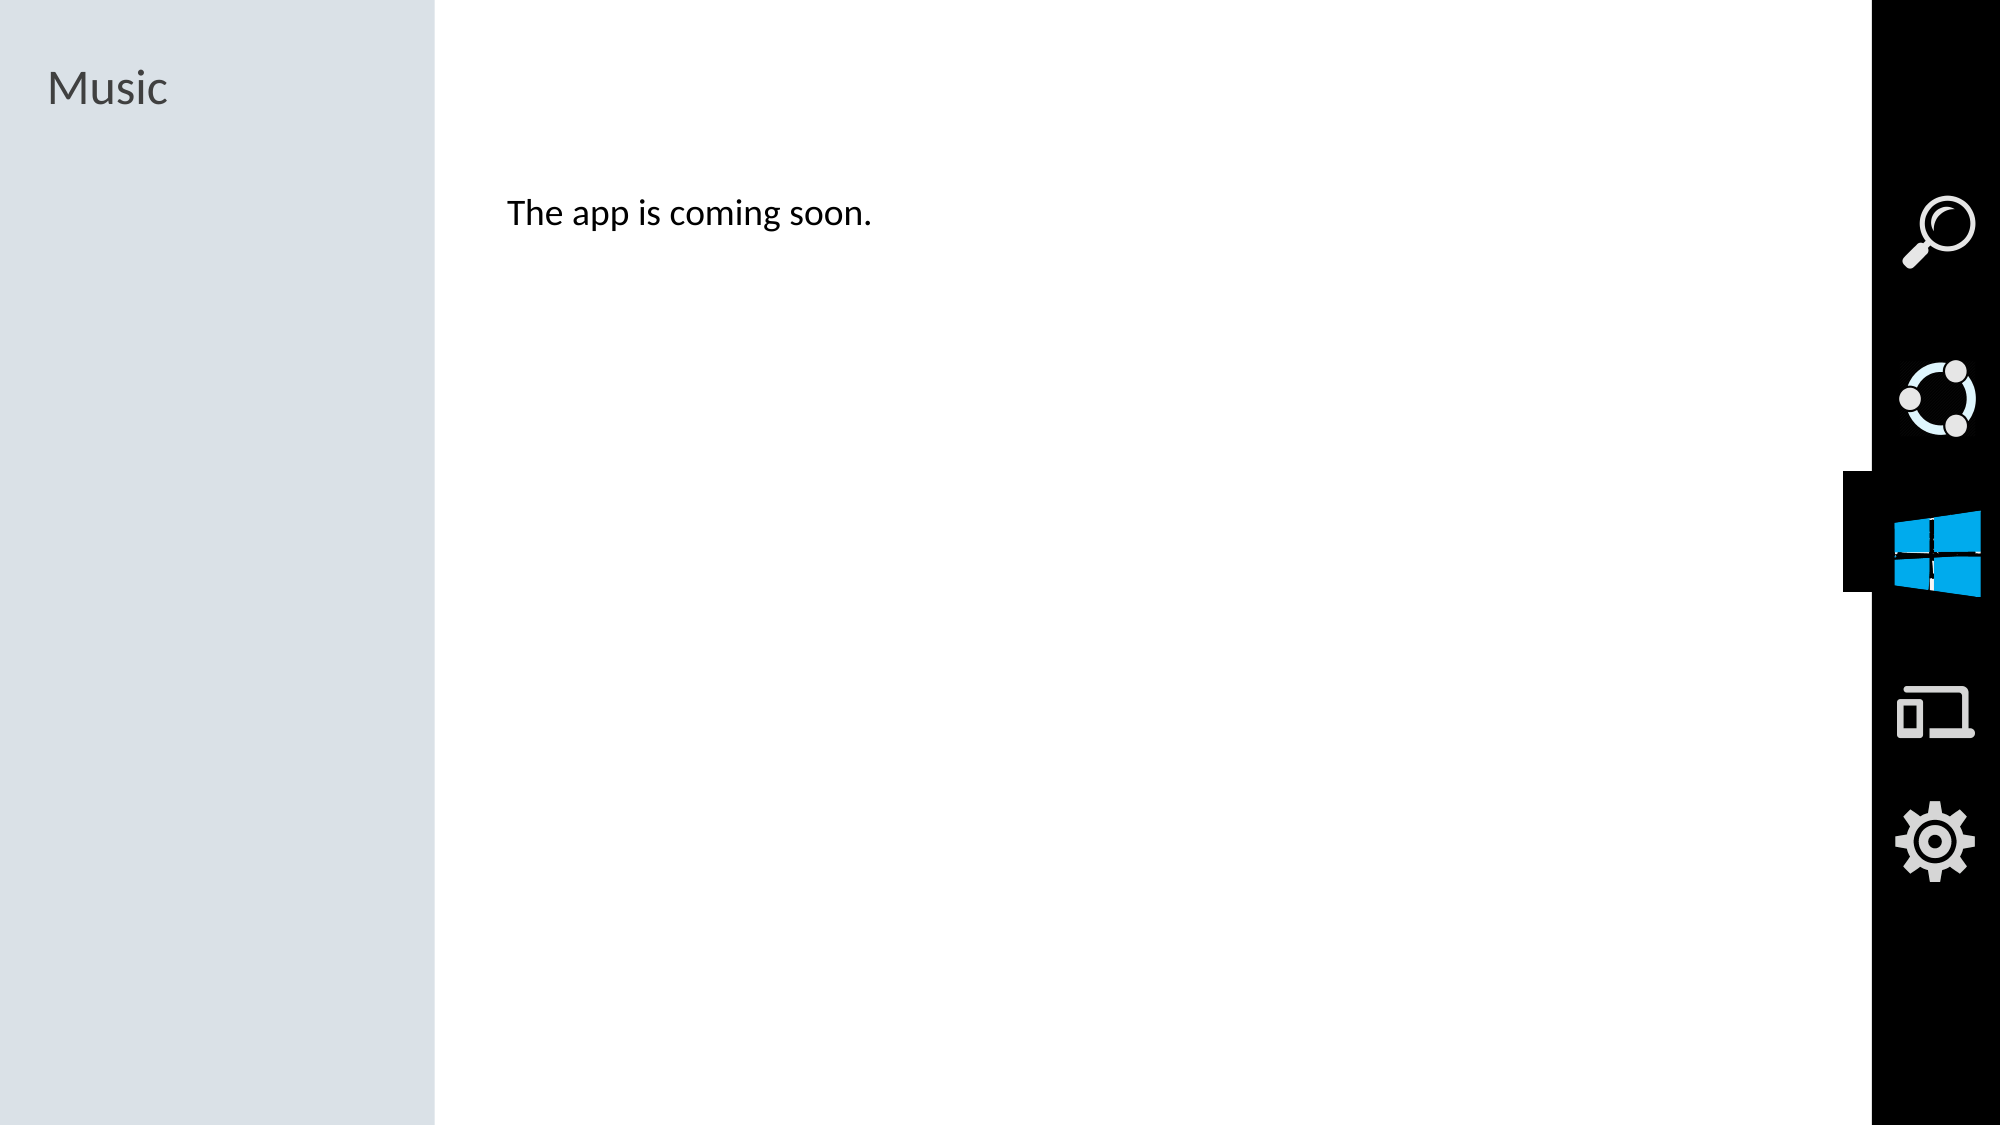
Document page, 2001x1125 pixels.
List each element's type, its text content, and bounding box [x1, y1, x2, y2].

text_box The app is coming soon. [492, 180, 1405, 241]
picture [1897, 673, 1975, 751]
picture [1891, 798, 1978, 885]
picture [1899, 360, 1976, 437]
text_box [0, 0, 436, 1125]
text_box Music [32, 47, 233, 122]
text_box [1843, 471, 1873, 592]
picture [1891, 506, 1984, 604]
text_box [1871, 0, 2000, 1125]
picture [1902, 195, 1976, 269]
